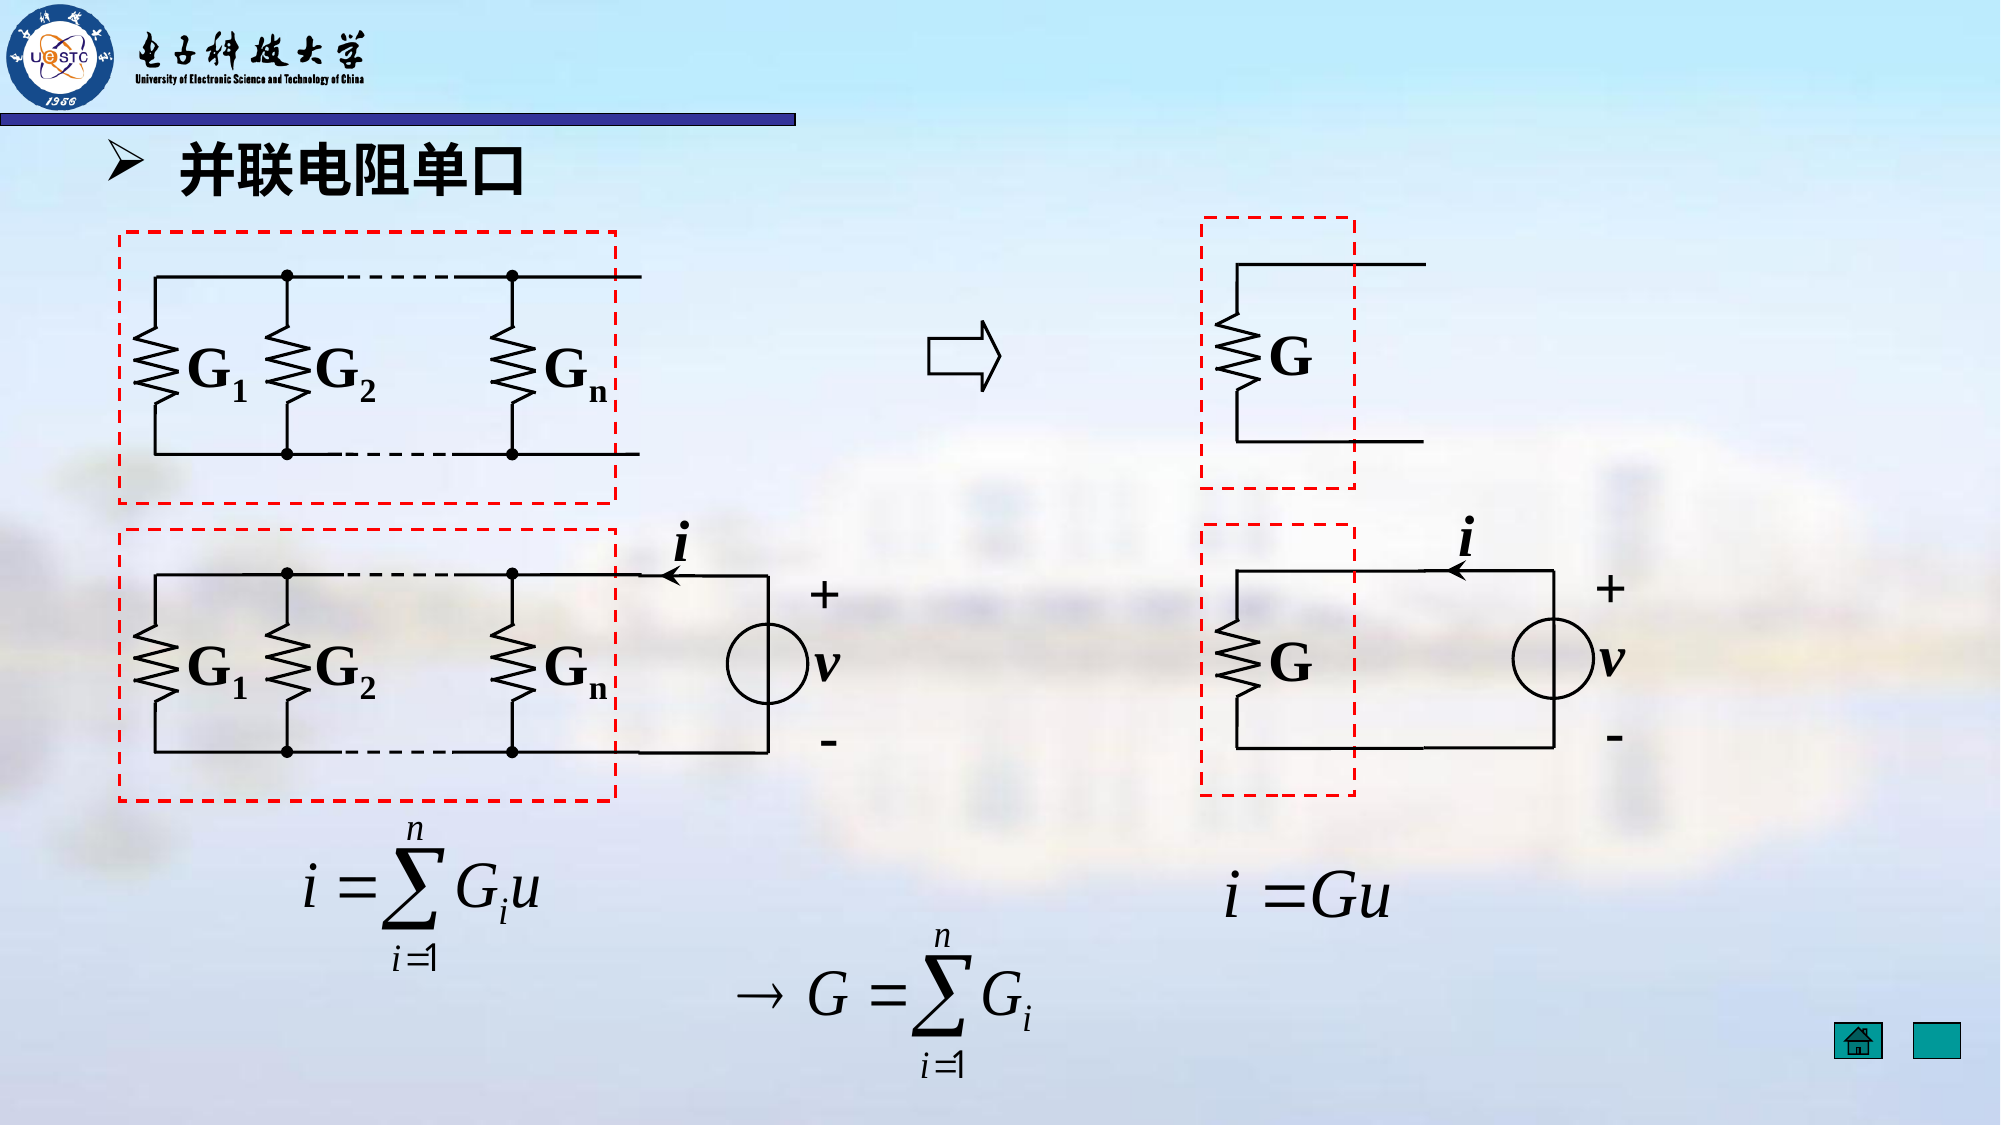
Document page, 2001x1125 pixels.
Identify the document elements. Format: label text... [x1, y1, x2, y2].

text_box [119, 231, 646, 504]
text_box [928, 320, 1000, 392]
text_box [1443, 490, 1516, 577]
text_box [1201, 523, 1426, 796]
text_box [651, 547, 876, 777]
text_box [1201, 217, 1427, 490]
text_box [1431, 542, 1662, 772]
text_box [293, 810, 553, 986]
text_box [1214, 852, 1407, 935]
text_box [728, 904, 1051, 1093]
picture [0, 0, 2001, 1125]
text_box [119, 529, 646, 802]
text_box 并联电阻单口 [88, 125, 1152, 211]
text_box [658, 495, 730, 583]
